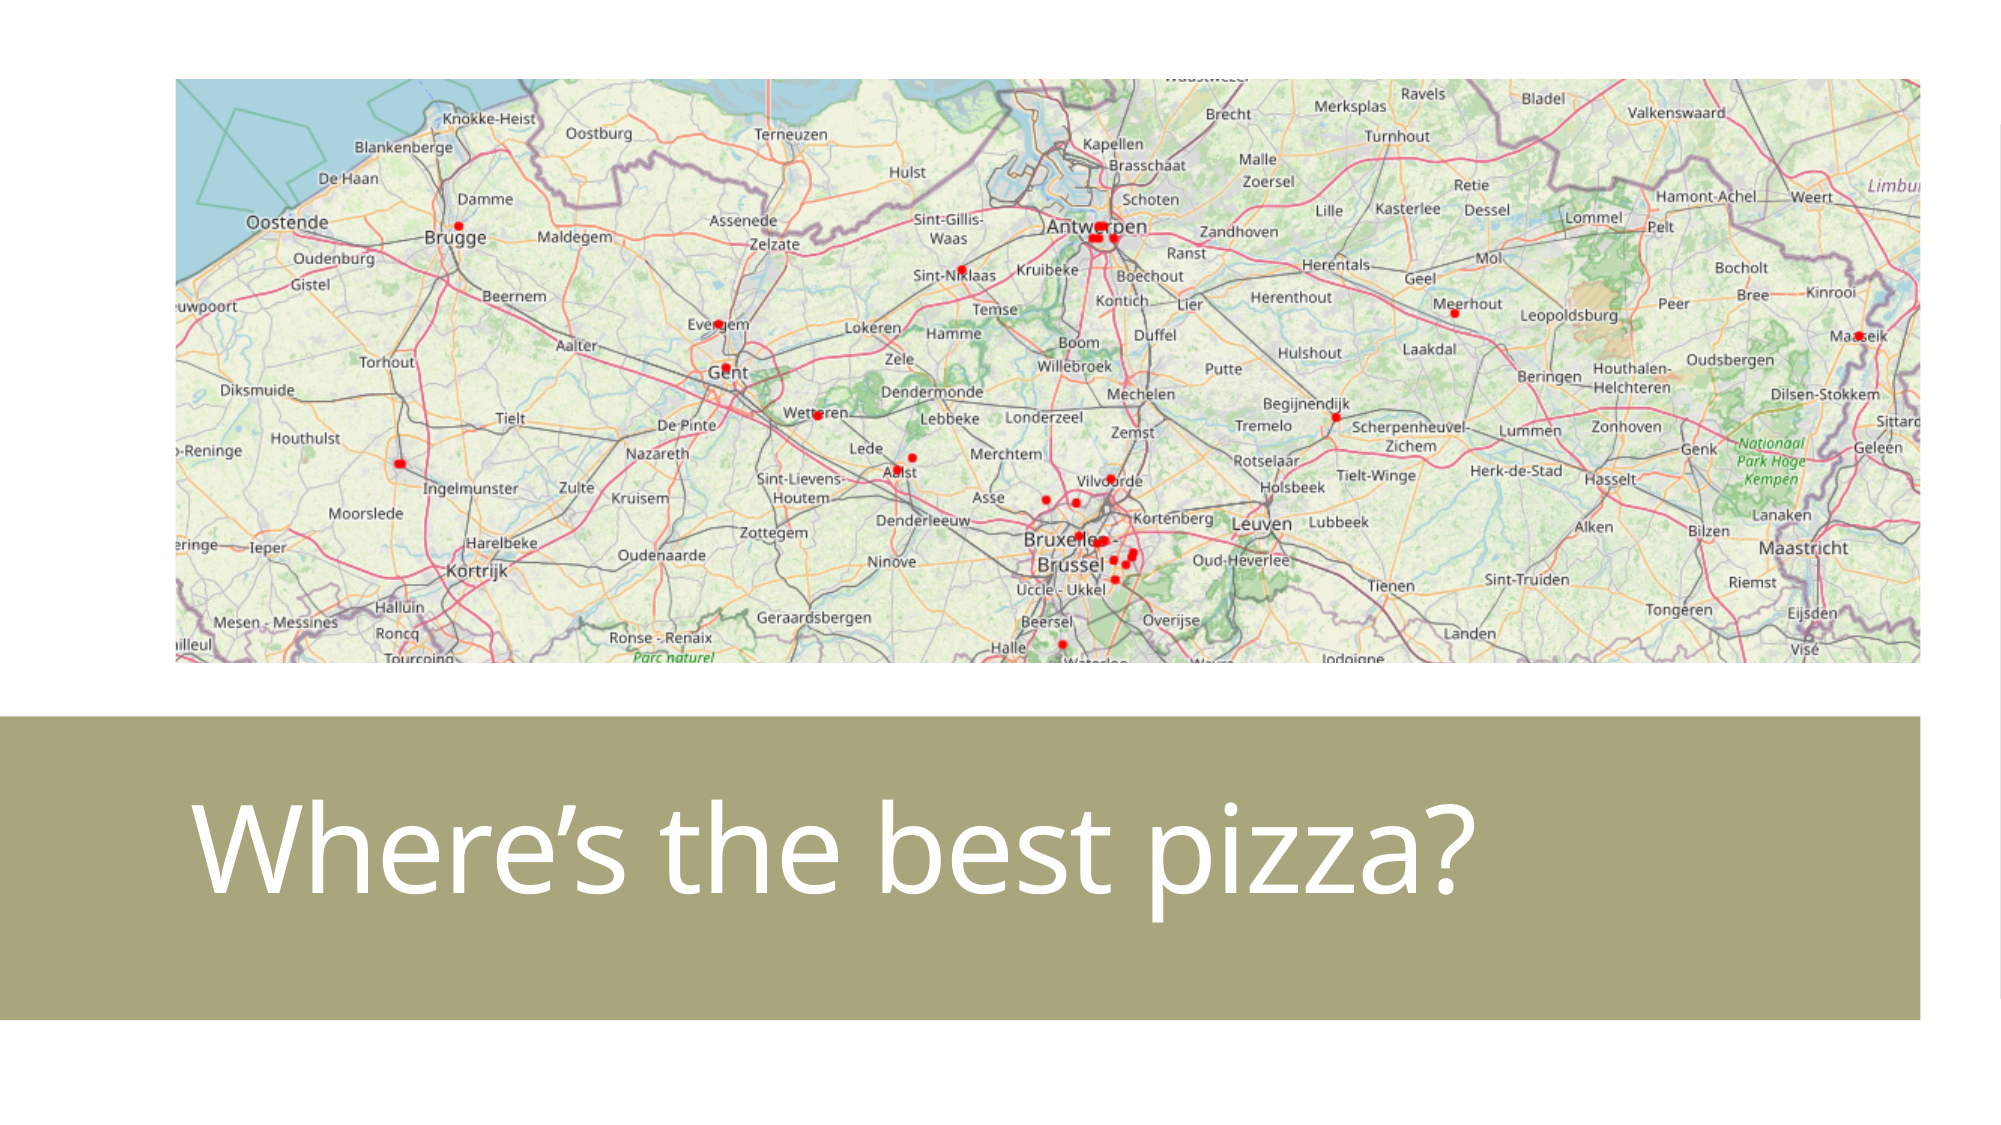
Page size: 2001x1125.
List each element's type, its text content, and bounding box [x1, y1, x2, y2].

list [175, 79, 1921, 664]
text_box [0, 716, 1921, 1021]
text_box [0, 0, 2000, 1125]
title Where’s the best pizza? [175, 753, 1851, 928]
